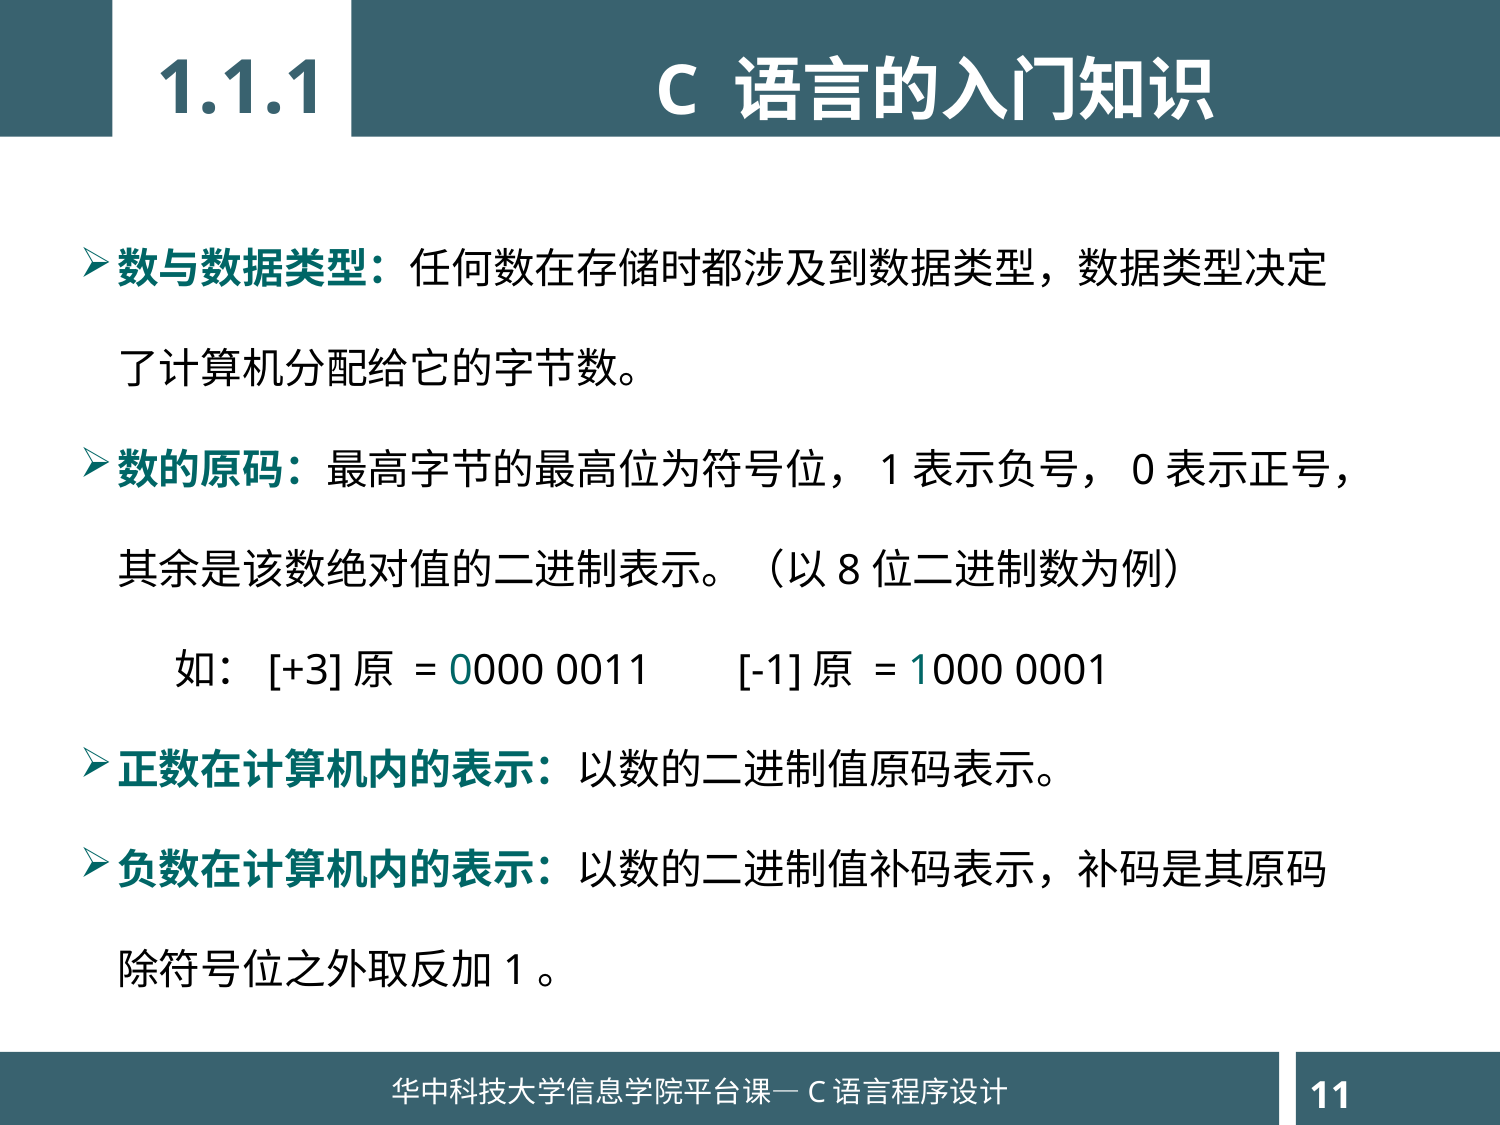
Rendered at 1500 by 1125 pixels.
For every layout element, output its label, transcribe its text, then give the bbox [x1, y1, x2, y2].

text_box C 语言的入门知识 [371, 47, 1500, 138]
text_box 1.1.1 [135, 30, 349, 136]
text_box 数与数据类型：任何数在存储时都涉及到数据类型，数据类型决定了计算机分配给它的字节数。 数的原码：最高字节的最高位为符号位，1表示负号，0表示正号，其余是该数绝对值的二进制表示。（以8位二进制数为例） 如：[+3]原 = 0000 0011 [-1]原 = 1000 0001 正数在计算机内的表示：以数的二进制值原码表示。 负数在计算机内的表示：以数的二进制值补码表示，补码是其原码除符号位之外取反加1。 [64, 184, 1377, 1047]
